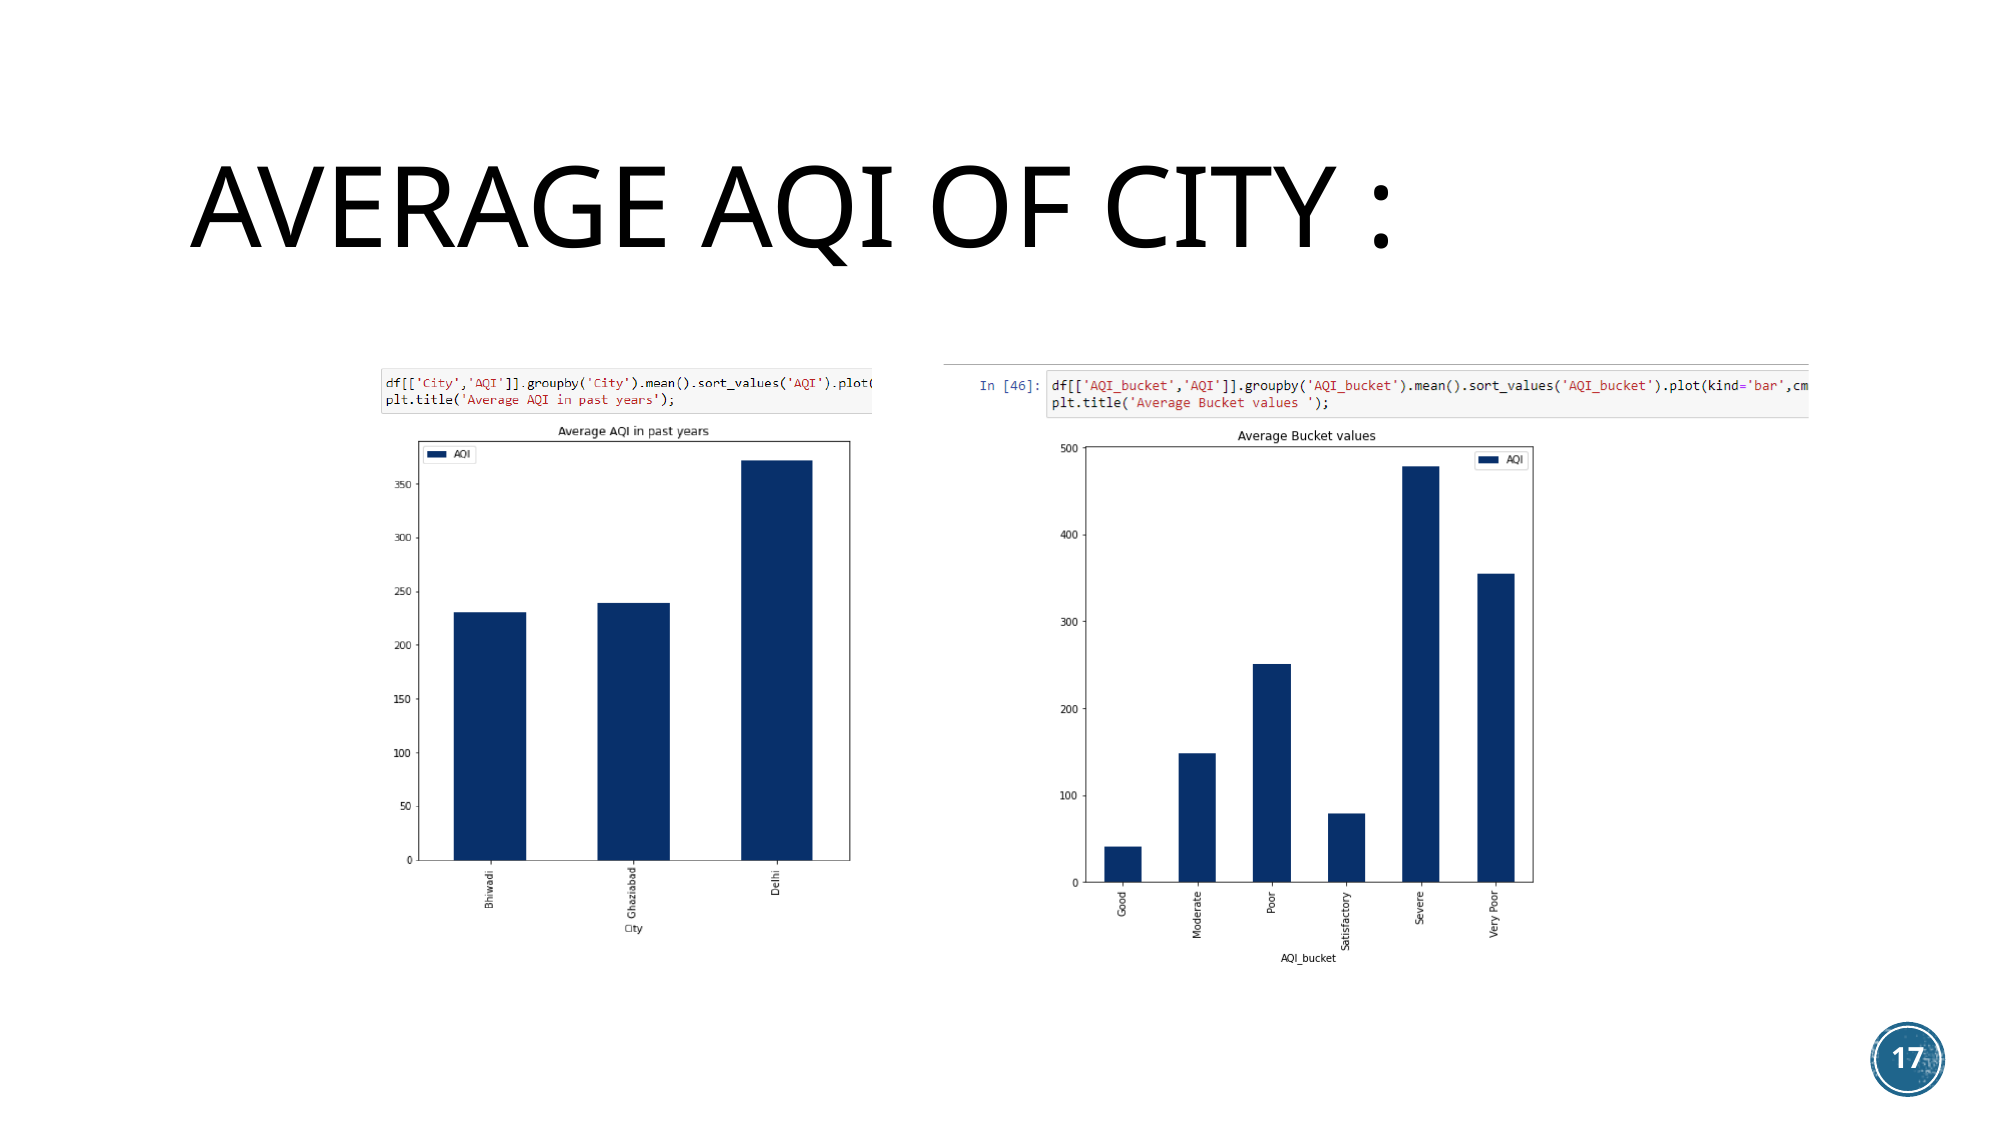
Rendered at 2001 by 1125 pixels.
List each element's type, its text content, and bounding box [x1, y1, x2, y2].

slide_number 17 [1855, 1028, 1961, 1089]
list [378, 366, 870, 936]
title AVERAGE AQI OF CITY : [175, 79, 1826, 344]
picture [943, 363, 1809, 977]
